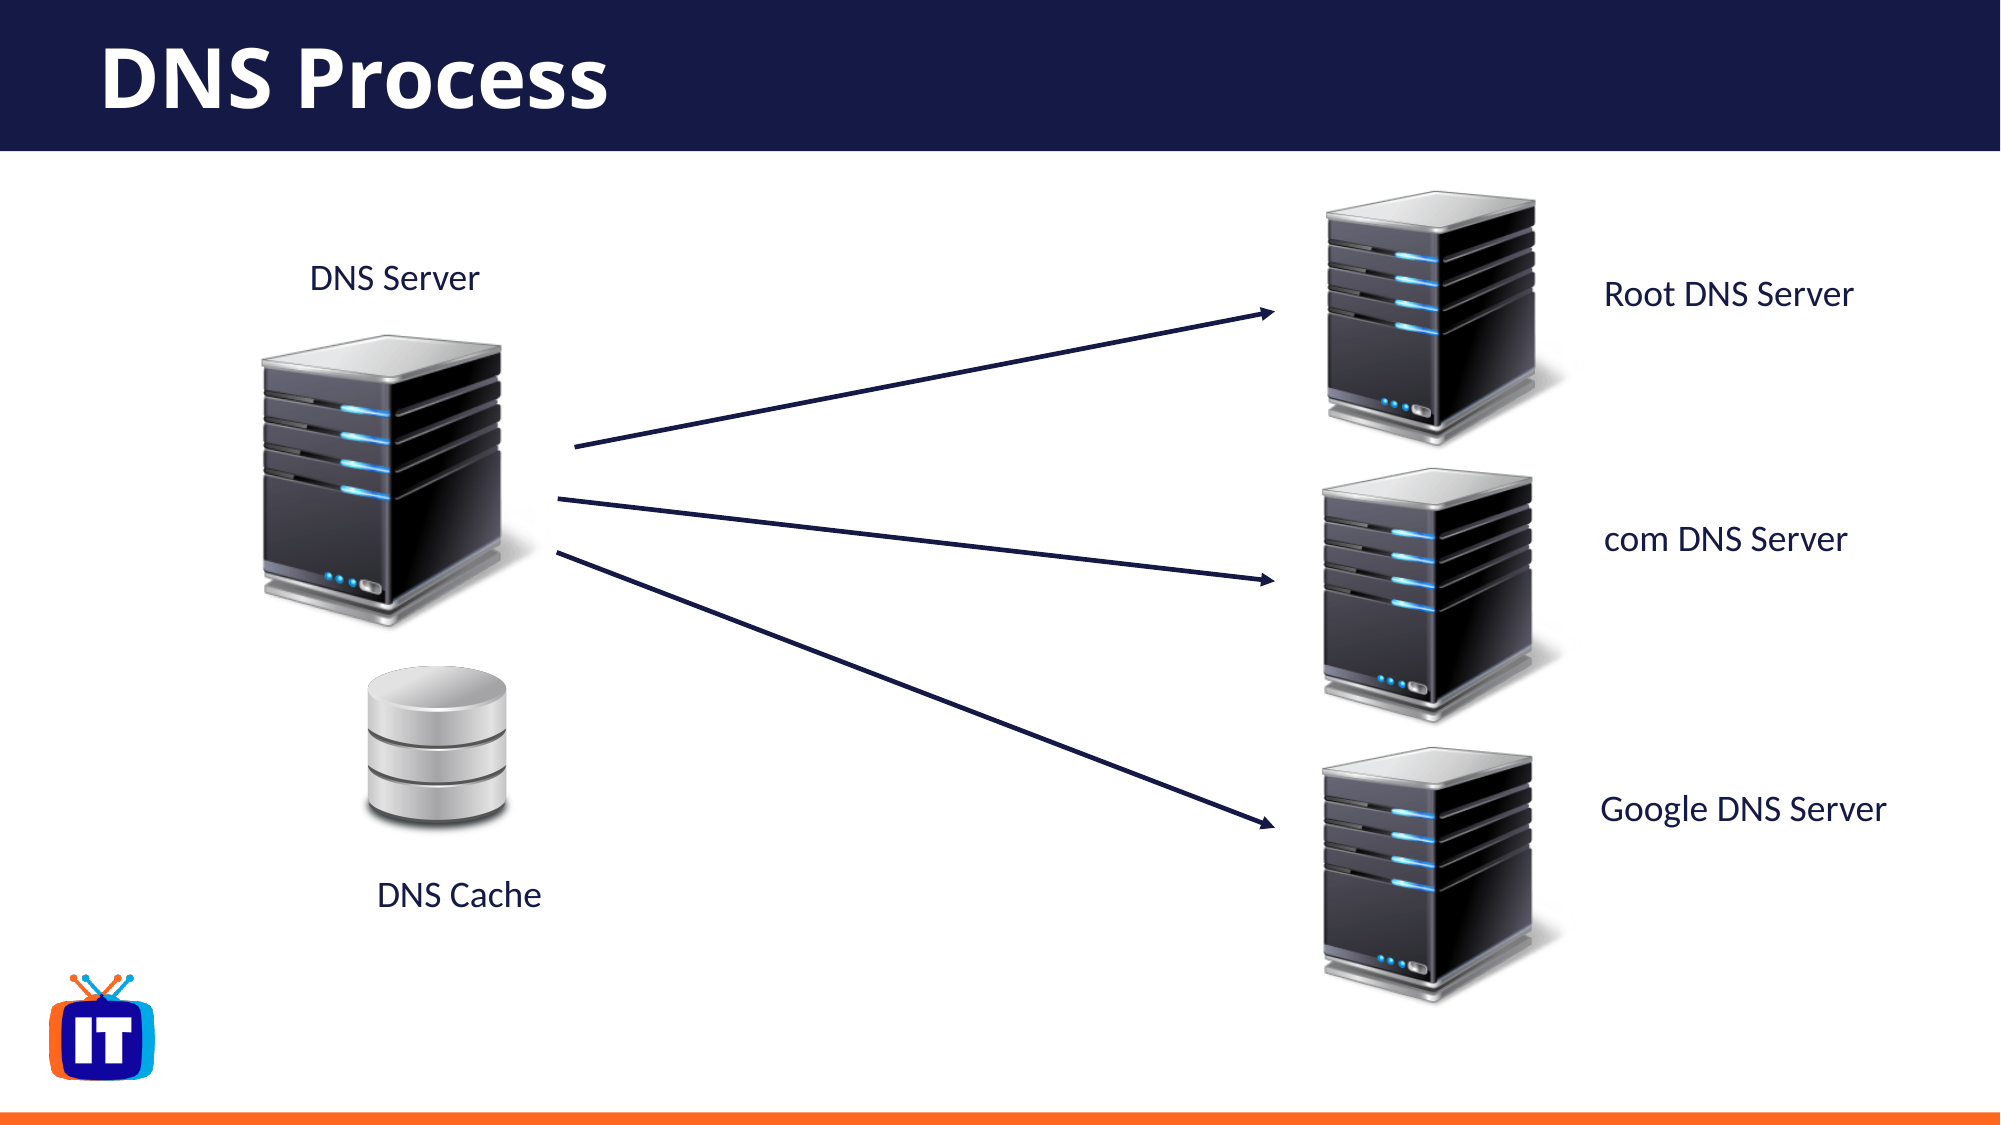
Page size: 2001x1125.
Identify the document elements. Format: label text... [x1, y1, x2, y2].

picture [234, 311, 557, 634]
text_box DNS Server [295, 245, 496, 305]
text_box com DNS Server [1589, 506, 1864, 567]
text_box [574, 311, 1275, 448]
picture [45, 968, 158, 1087]
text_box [556, 552, 1275, 828]
title DNS Process [83, 0, 1917, 168]
picture [1298, 170, 1584, 1009]
text_box Root DNS Server [1589, 261, 1870, 321]
picture [359, 666, 515, 838]
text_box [557, 498, 1275, 552]
text_box DNS Cache [362, 862, 558, 923]
text_box Google DNS Server [1585, 776, 1903, 837]
